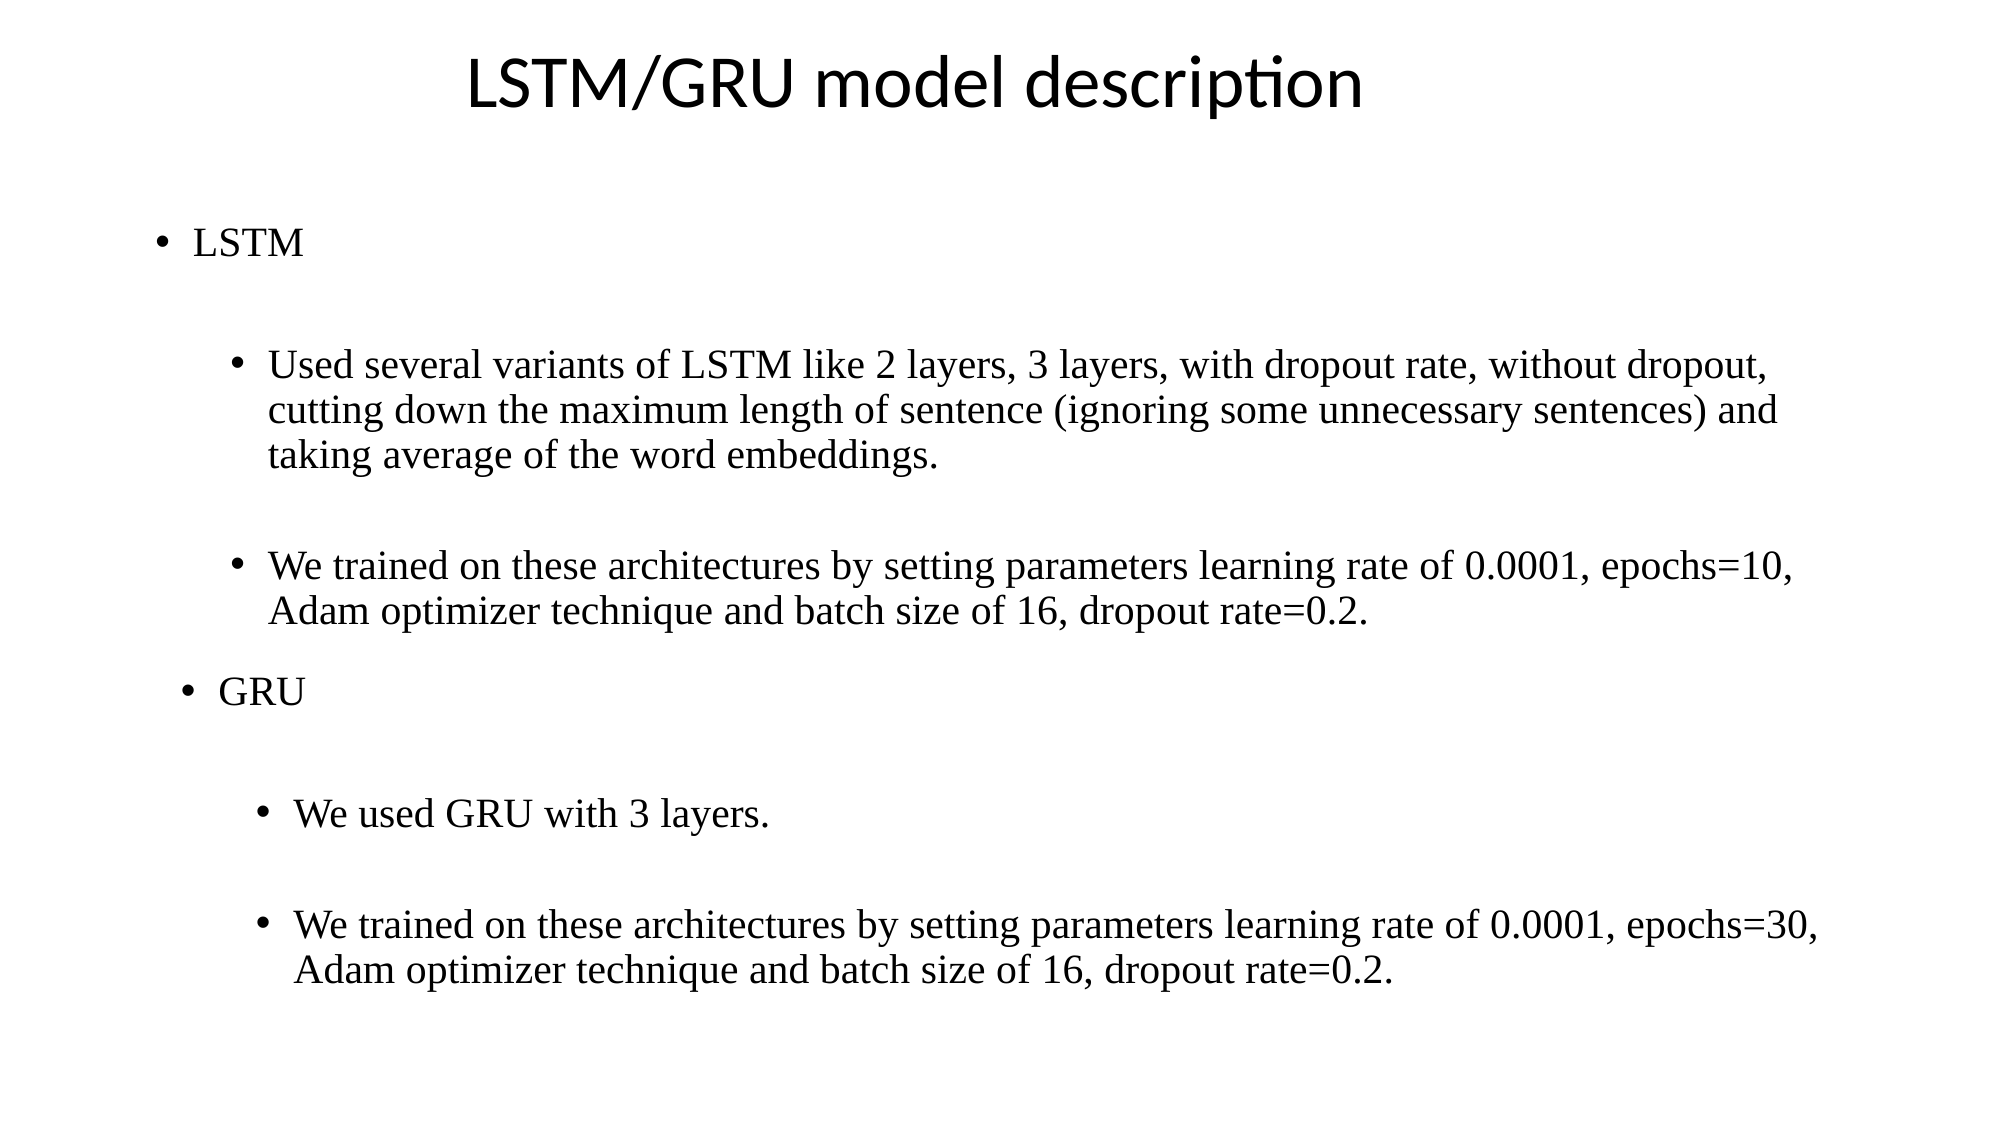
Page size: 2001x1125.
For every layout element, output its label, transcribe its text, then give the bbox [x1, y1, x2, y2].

list LSTM Used several variants of LSTM like 2 layers, 3 layers, with dropout rate, without dropout, cutting down the maximum length of sentence (ignoring some unnecessary sentences) and taking average of the word embeddings. We trained on these architectures by setting parameters learning rate of 0.0001, epochs=10, Adam optimizer technique and batch size of 16, dropout rate=0.2. [140, 213, 1866, 647]
text_box GRU We used GRU with 3 layers. We trained on these architectures by setting parameters learning rate of 0.0001, epochs=30, Adam optimizer technique and batch size of 16, dropout rate=0.2. [165, 662, 1891, 1096]
text_box LSTM/GRU model description [165, 35, 1666, 149]
